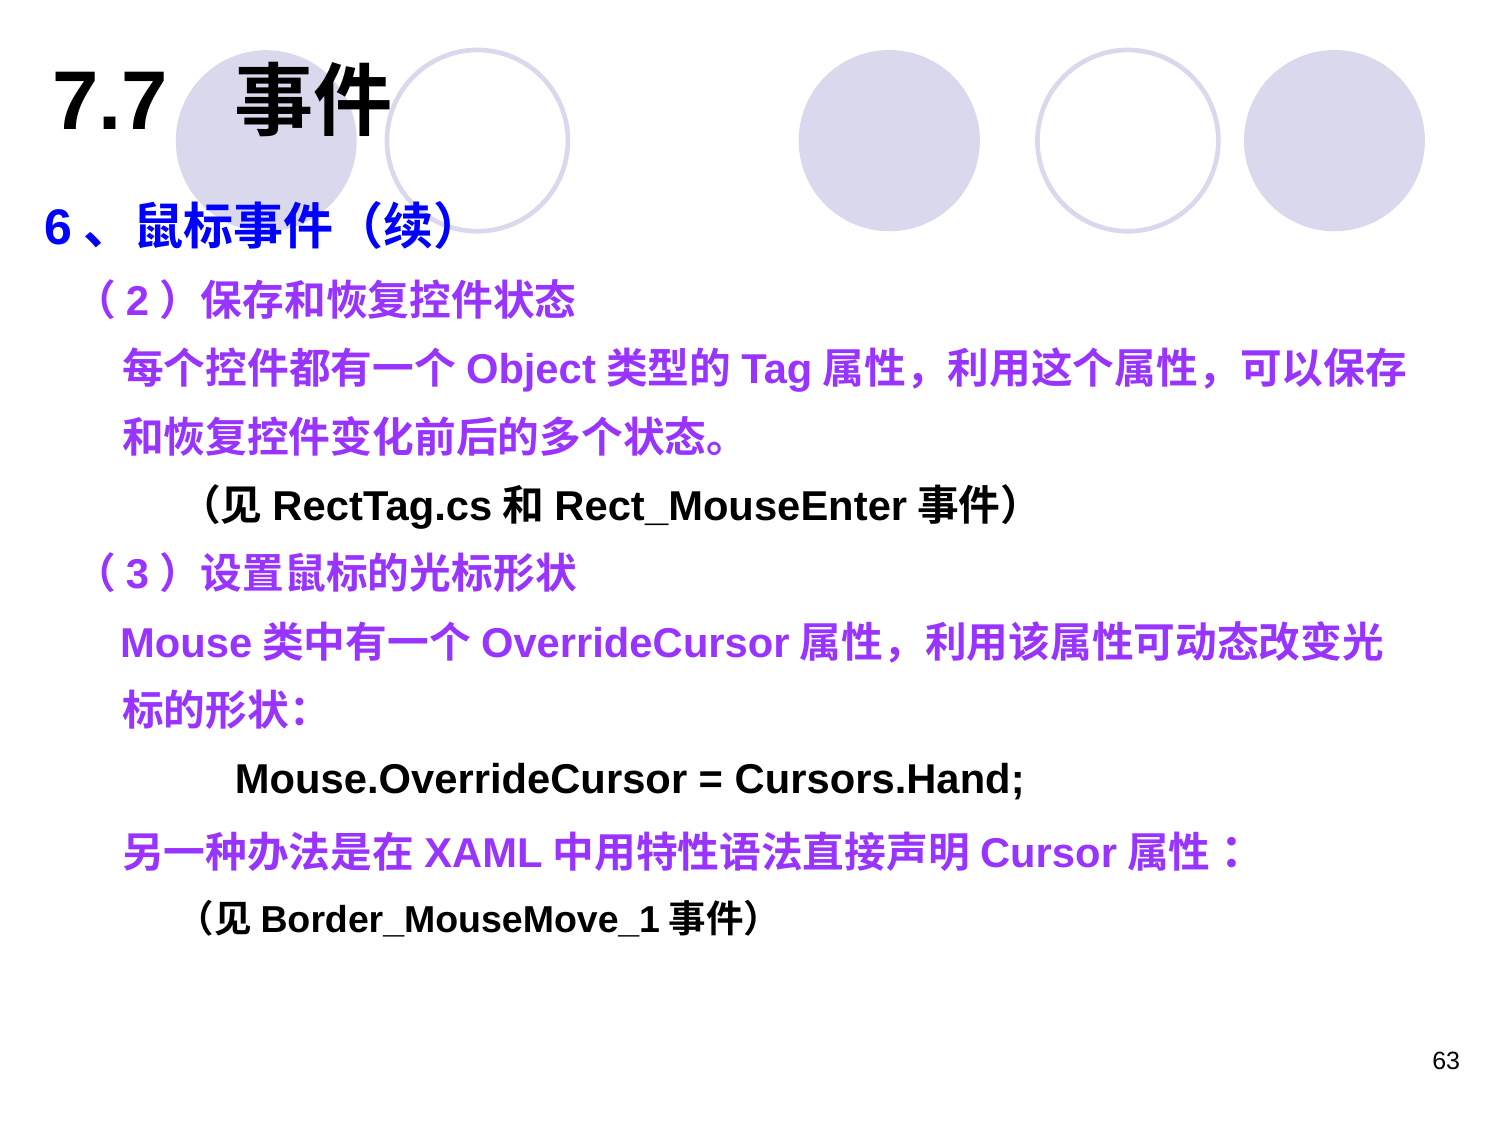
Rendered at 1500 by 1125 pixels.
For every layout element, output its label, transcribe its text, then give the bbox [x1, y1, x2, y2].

text_box [729, 770, 771, 811]
text_box [729, 351, 771, 391]
text_box 63 [1125, 1037, 1475, 1113]
list 6、鼠标事件（续） （2）保存和恢复控件状态 每个控件都有一个Object类型的Tag属性，利用这个属性，可以保存 和恢复控件变化前后的多个状态。 （见RectTag.cs和Rect_MouseEnter事件） （3）设置鼠标的光标形状 Mouse类中有一个OverrideCursor属性，利用该属性可动态改变光 标的形状： Mouse.OverrideCursor = Cursors.Hand; 另一种办法是在XAML中用特性语法直接声明Cursor属性 ： （见Border_MouseMove_1事件） [0, 174, 1438, 1100]
title 7.7 事件 [37, 45, 1463, 233]
